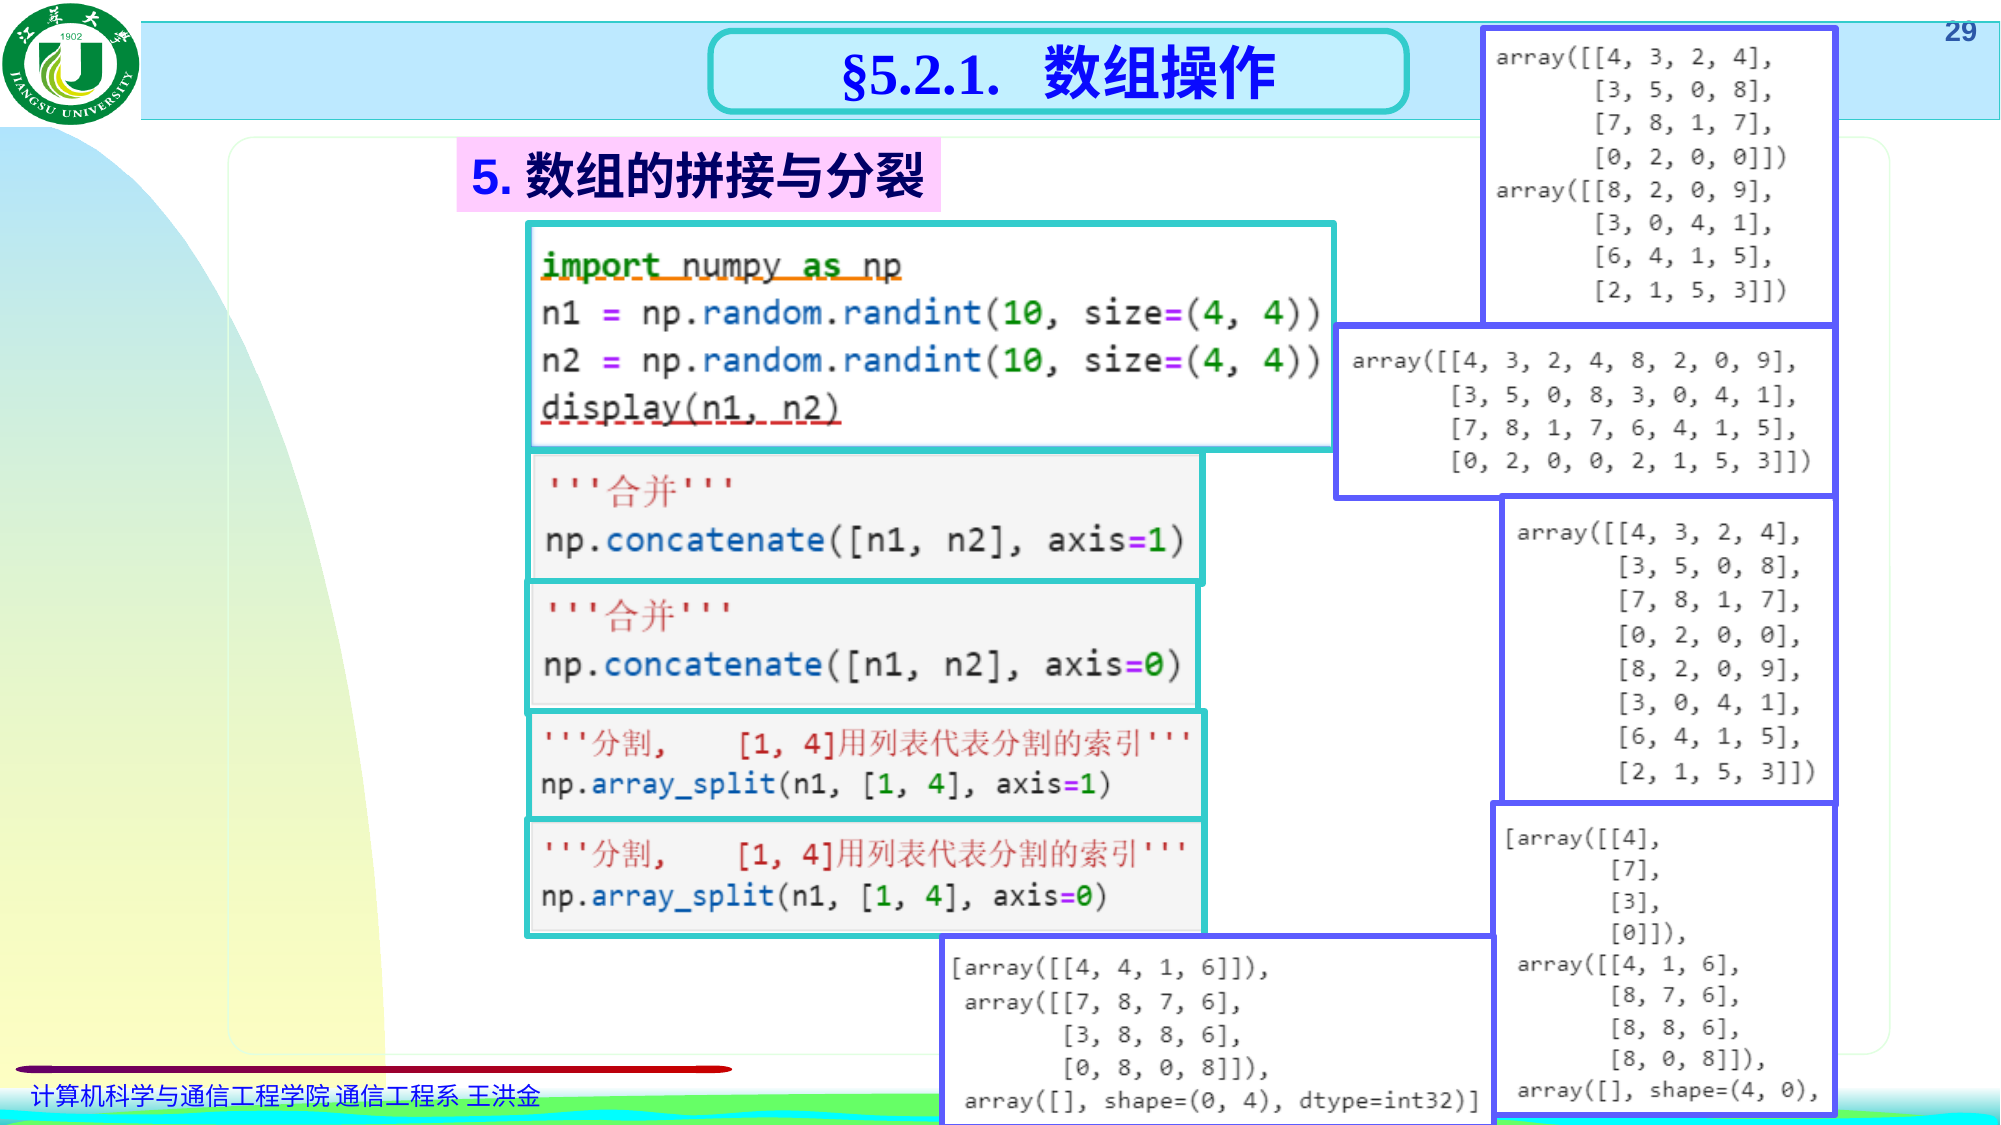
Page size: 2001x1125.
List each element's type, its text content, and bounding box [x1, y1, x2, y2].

picture [0, 1, 141, 127]
picture [529, 583, 1196, 711]
picture [1504, 498, 1833, 803]
text_box [939, 938, 945, 1125]
picture [530, 226, 1331, 448]
text_box [1333, 327, 1497, 501]
text_box 5.数组的拼接与分裂 [456, 137, 941, 212]
picture [1495, 805, 1833, 1113]
picture [1485, 30, 1833, 326]
picture [1338, 328, 1833, 496]
text_box §5.2.1. 数组操作 [710, 30, 1407, 112]
picture [530, 453, 1200, 581]
picture [945, 938, 1491, 1124]
text_box [1491, 34, 1836, 1125]
table_cell numpy.seed(seed=None) [1491, 814, 1495, 1112]
picture [529, 713, 1202, 933]
